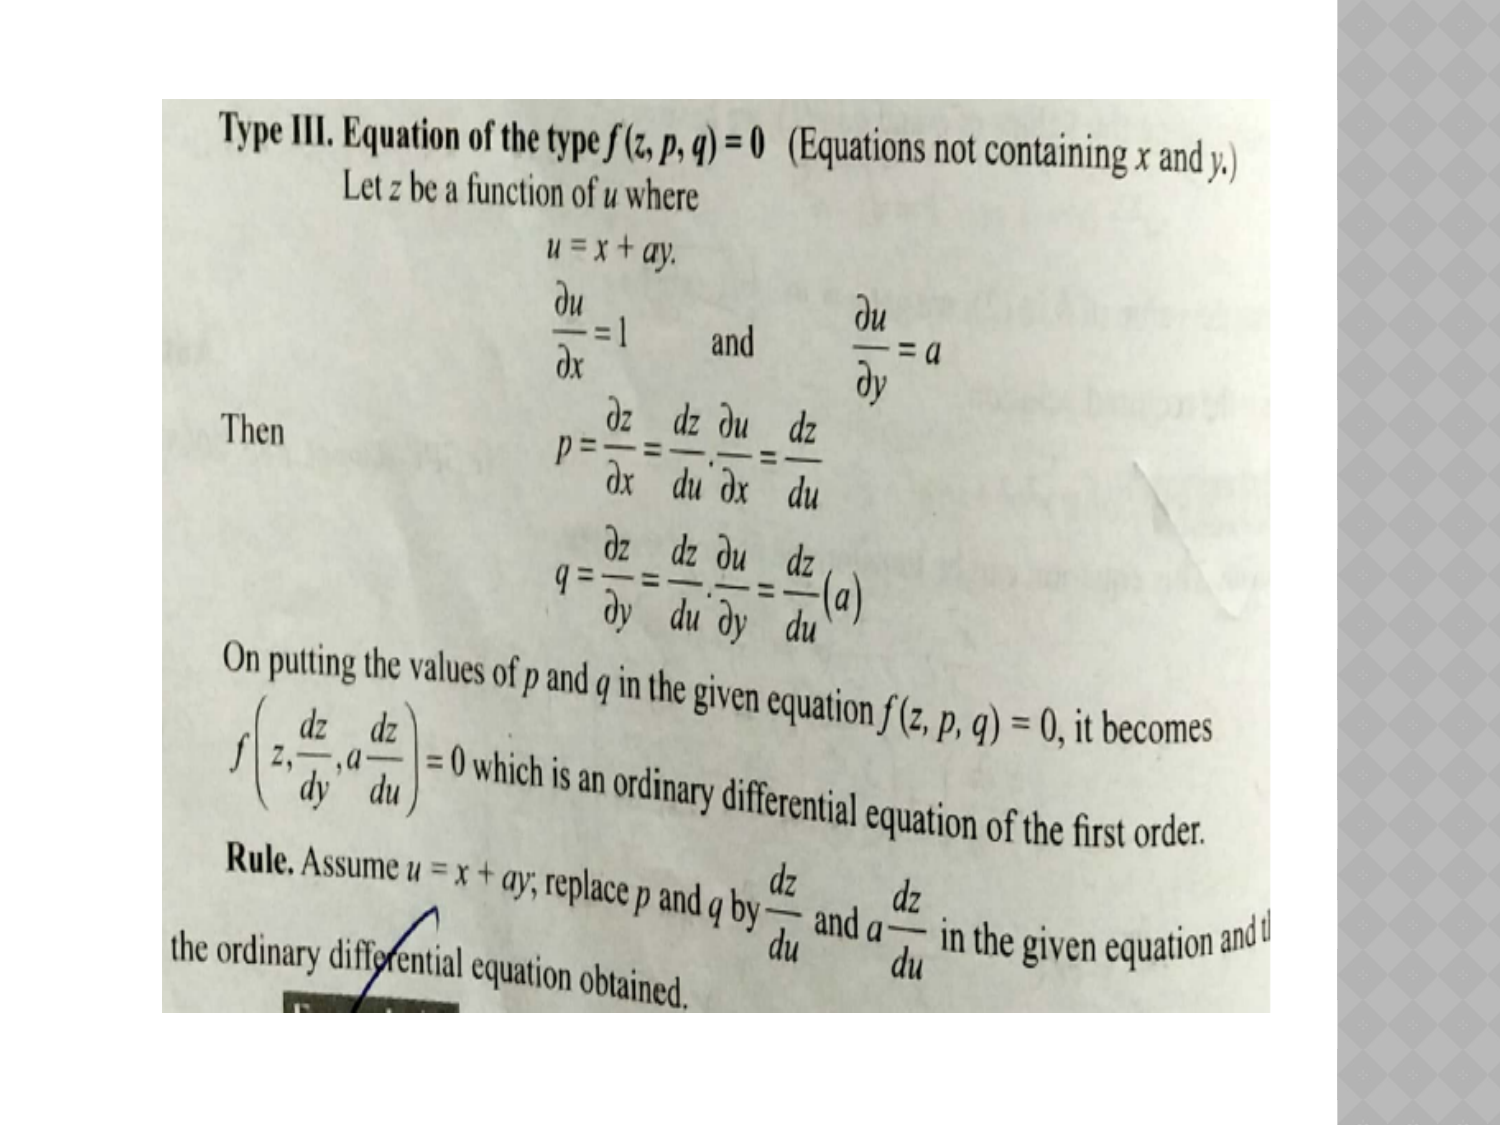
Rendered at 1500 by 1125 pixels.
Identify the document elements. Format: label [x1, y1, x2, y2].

picture [162, 99, 1283, 1013]
